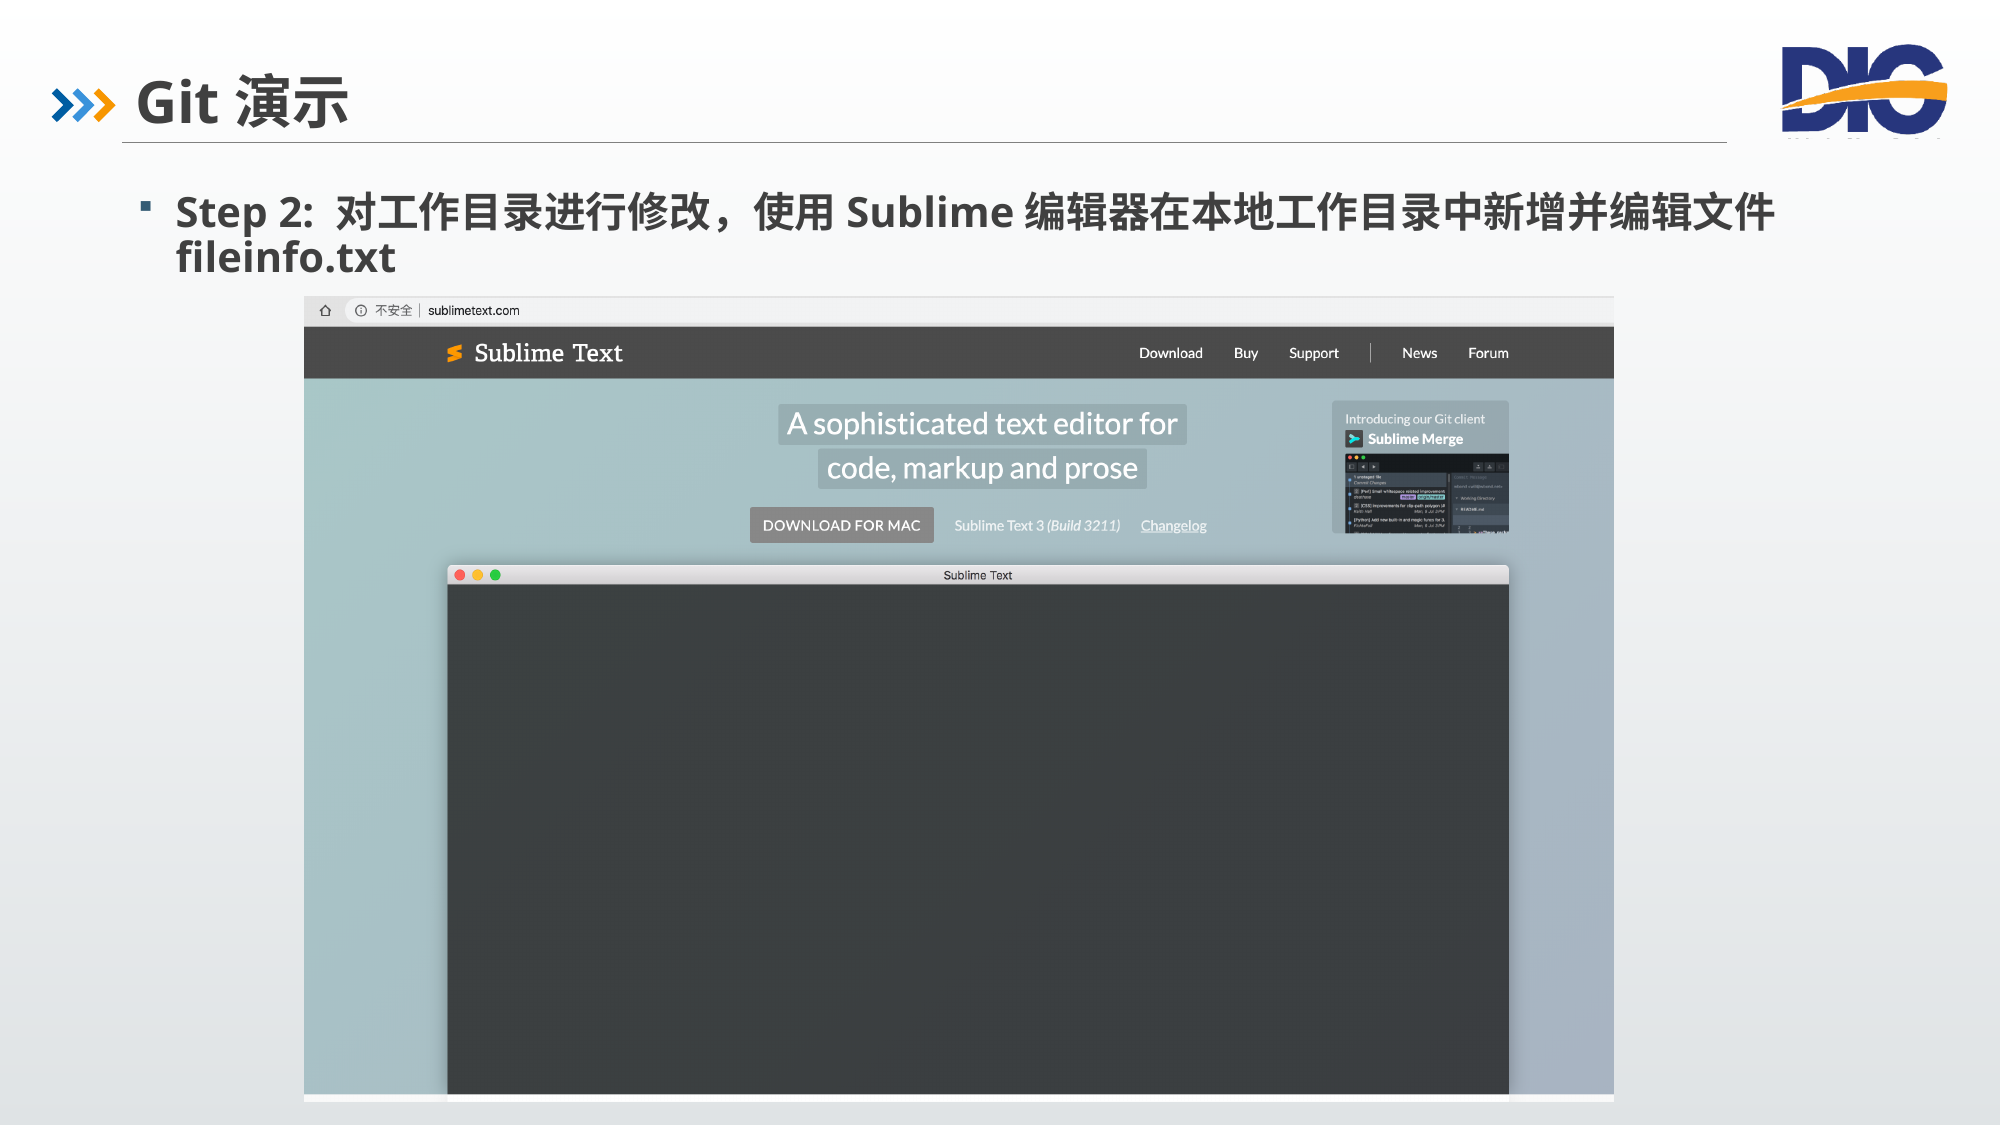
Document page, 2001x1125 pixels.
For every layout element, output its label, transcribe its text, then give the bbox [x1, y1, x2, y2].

list Step 2: 对工作目录进行修改，使用Sublime编辑器在本地工作目录中新增并编辑文件fileinfo.txt [115, 183, 1881, 1048]
title Git演示 [120, 12, 1885, 144]
picture [303, 296, 1614, 1103]
picture [1885, 17, 1949, 139]
